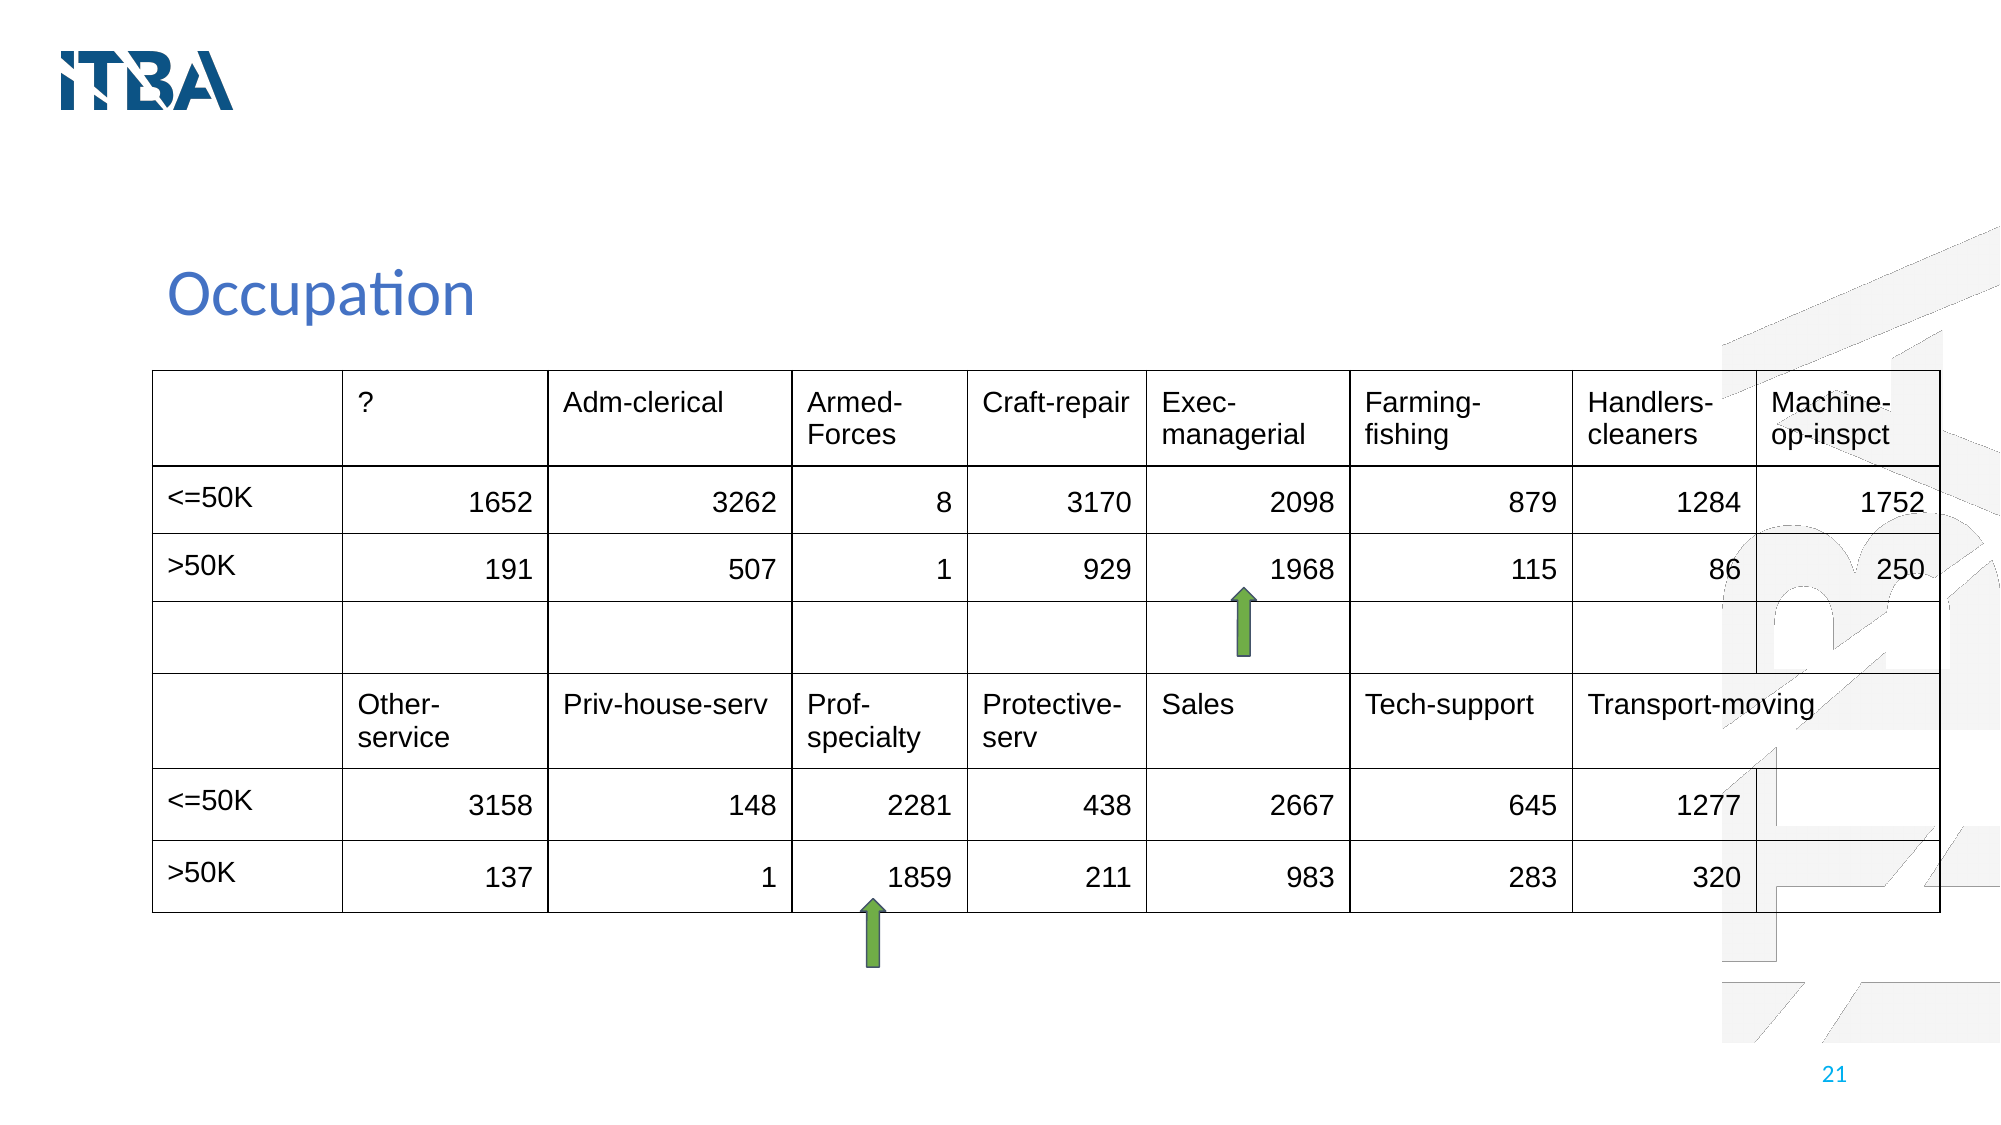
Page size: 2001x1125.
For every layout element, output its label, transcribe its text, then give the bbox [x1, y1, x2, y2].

text_box [860, 898, 886, 968]
table_cell [1351, 602, 1572, 673]
picture [61, 50, 234, 110]
table_cell 250 [1757, 534, 1939, 601]
table_cell [968, 602, 1146, 673]
table_cell Priv-house-serv [549, 674, 791, 768]
table_cell 3158 [343, 769, 547, 840]
table_cell [793, 602, 967, 673]
table_cell 438 [968, 769, 1146, 840]
table_cell 283 [1351, 841, 1572, 912]
table_header Adm-clerical [549, 371, 791, 465]
table_cell <=50K [153, 769, 342, 840]
table_cell Protective-serv [968, 674, 1146, 768]
table_cell 320 [1573, 841, 1756, 912]
table_cell 929 [968, 534, 1146, 601]
table_cell >50K [153, 534, 342, 601]
table_header Farming-fishing [1351, 371, 1572, 465]
table_header Armed-Forces [793, 371, 967, 465]
table_cell [549, 602, 791, 673]
picture [1722, 225, 2000, 1043]
table_cell 2098 [1147, 467, 1349, 533]
table_cell [153, 674, 342, 768]
table_cell 1284 [1573, 467, 1756, 533]
title Occupation [152, 250, 538, 338]
table_header Handlers-cleaners [1573, 371, 1756, 465]
table_header Exec-managerial [1147, 371, 1349, 465]
table_cell 3262 [549, 467, 791, 533]
slide_number ‹#› [1412, 1042, 1863, 1103]
text_box [1231, 587, 1257, 656]
table_cell [1573, 602, 1756, 673]
table_cell <=50K [153, 467, 342, 533]
table_cell 1652 [343, 467, 547, 533]
table_cell 3170 [968, 467, 1146, 533]
table_cell 1752 [1757, 467, 1939, 533]
table_header [153, 371, 342, 465]
table_cell [1757, 602, 1939, 673]
table_cell 8 [793, 467, 967, 533]
table_header ? [343, 371, 547, 465]
table_header Craft-repair [968, 371, 1146, 465]
table_cell 137 [343, 841, 547, 912]
table_cell 1277 [1573, 769, 1756, 840]
table_cell 148 [549, 769, 791, 840]
table_cell [153, 602, 342, 673]
table_cell 115 [1351, 534, 1572, 601]
table_cell >50K [153, 841, 342, 912]
table_cell Other-service [343, 674, 547, 768]
table_cell 645 [1351, 769, 1572, 840]
table_cell 983 [1147, 841, 1349, 912]
table_cell 2667 [1147, 769, 1349, 840]
table_cell 2281 [793, 769, 967, 840]
table_header Machine-op-inspct [1757, 371, 1939, 465]
table_cell 879 [1351, 467, 1572, 533]
table_cell 1 [793, 534, 967, 601]
table_cell [343, 602, 547, 673]
table_cell 191 [343, 534, 547, 601]
table_cell [1147, 602, 1349, 673]
table_cell [1757, 769, 1939, 840]
table_cell 1 [549, 841, 791, 912]
table_cell 211 [968, 841, 1146, 912]
table_cell Prof-specialty [793, 674, 967, 768]
table_cell Sales [1147, 674, 1349, 768]
table_cell 86 [1573, 534, 1756, 601]
table_cell 1968 [1147, 534, 1349, 601]
table_cell [1757, 841, 1939, 912]
table_cell 507 [549, 534, 791, 601]
table_cell Tech-support [1351, 674, 1572, 768]
table_cell 1859 [793, 841, 967, 912]
table_cell Transport-moving [1573, 674, 1939, 768]
